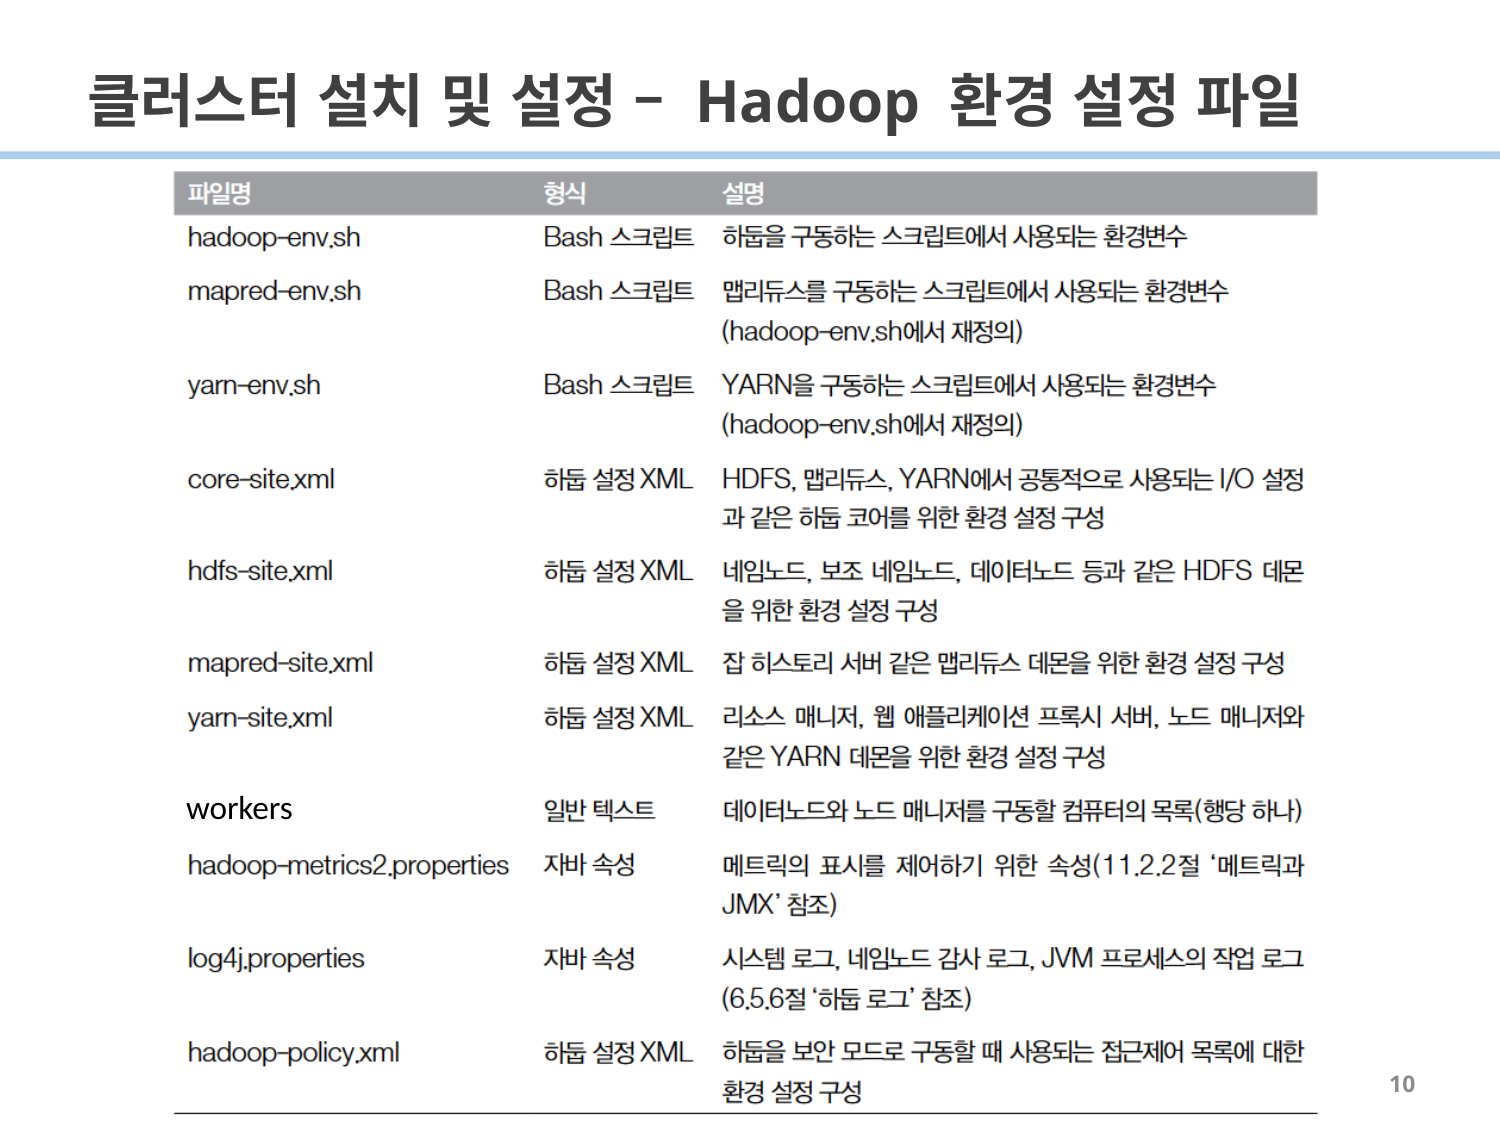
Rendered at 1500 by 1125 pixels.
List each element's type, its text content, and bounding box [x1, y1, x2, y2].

title 클러스터 설치 및 설정 – Hadoop 환경 설정 파일 [72, 22, 1431, 144]
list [169, 163, 1331, 1125]
slide_number 10 [1331, 1067, 1431, 1103]
